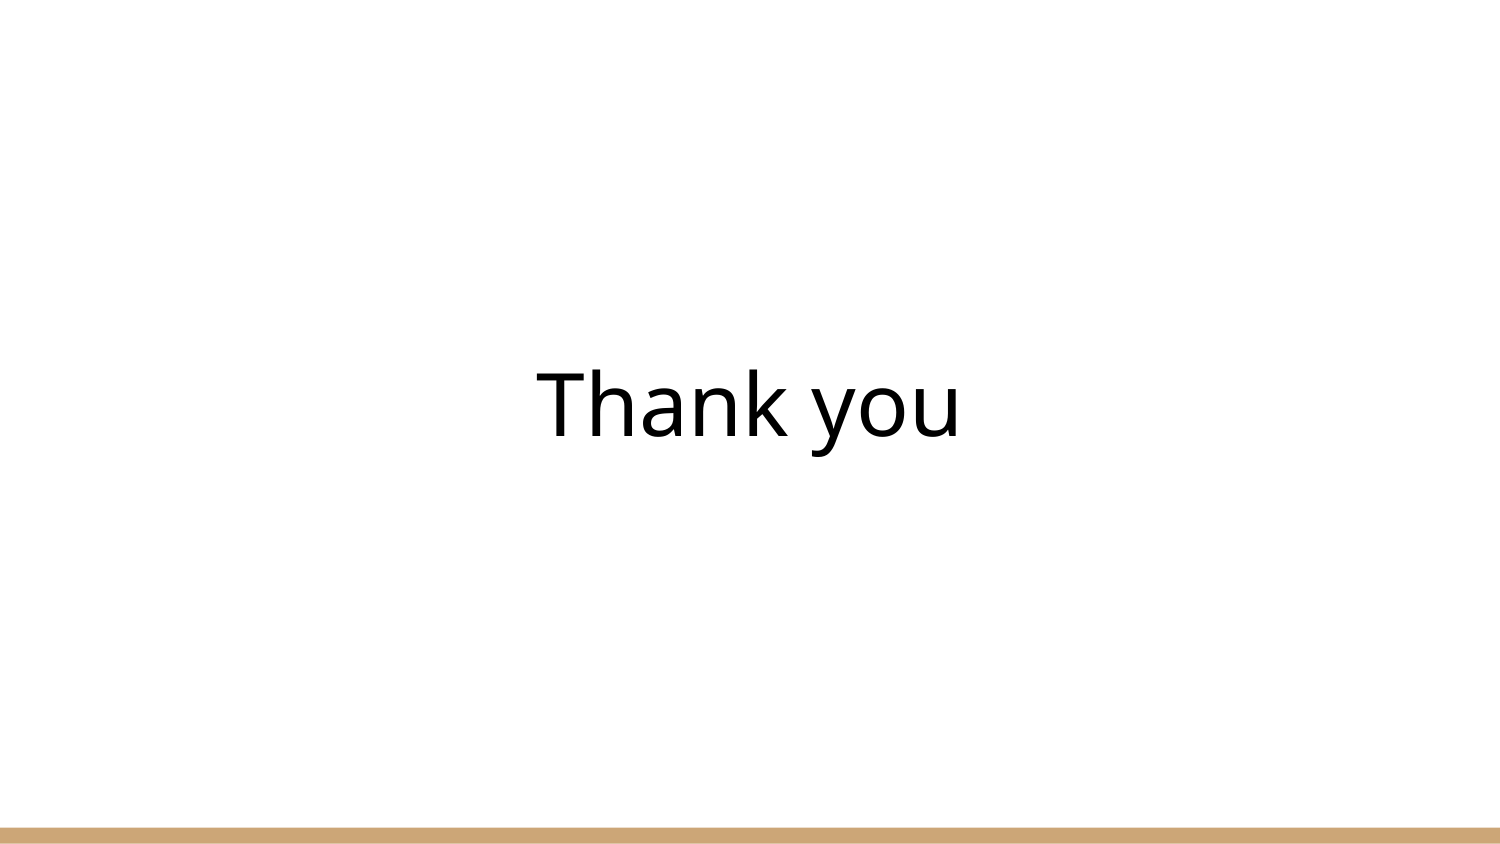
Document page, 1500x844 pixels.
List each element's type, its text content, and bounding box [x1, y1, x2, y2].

title Thank you [51, 374, 1449, 469]
